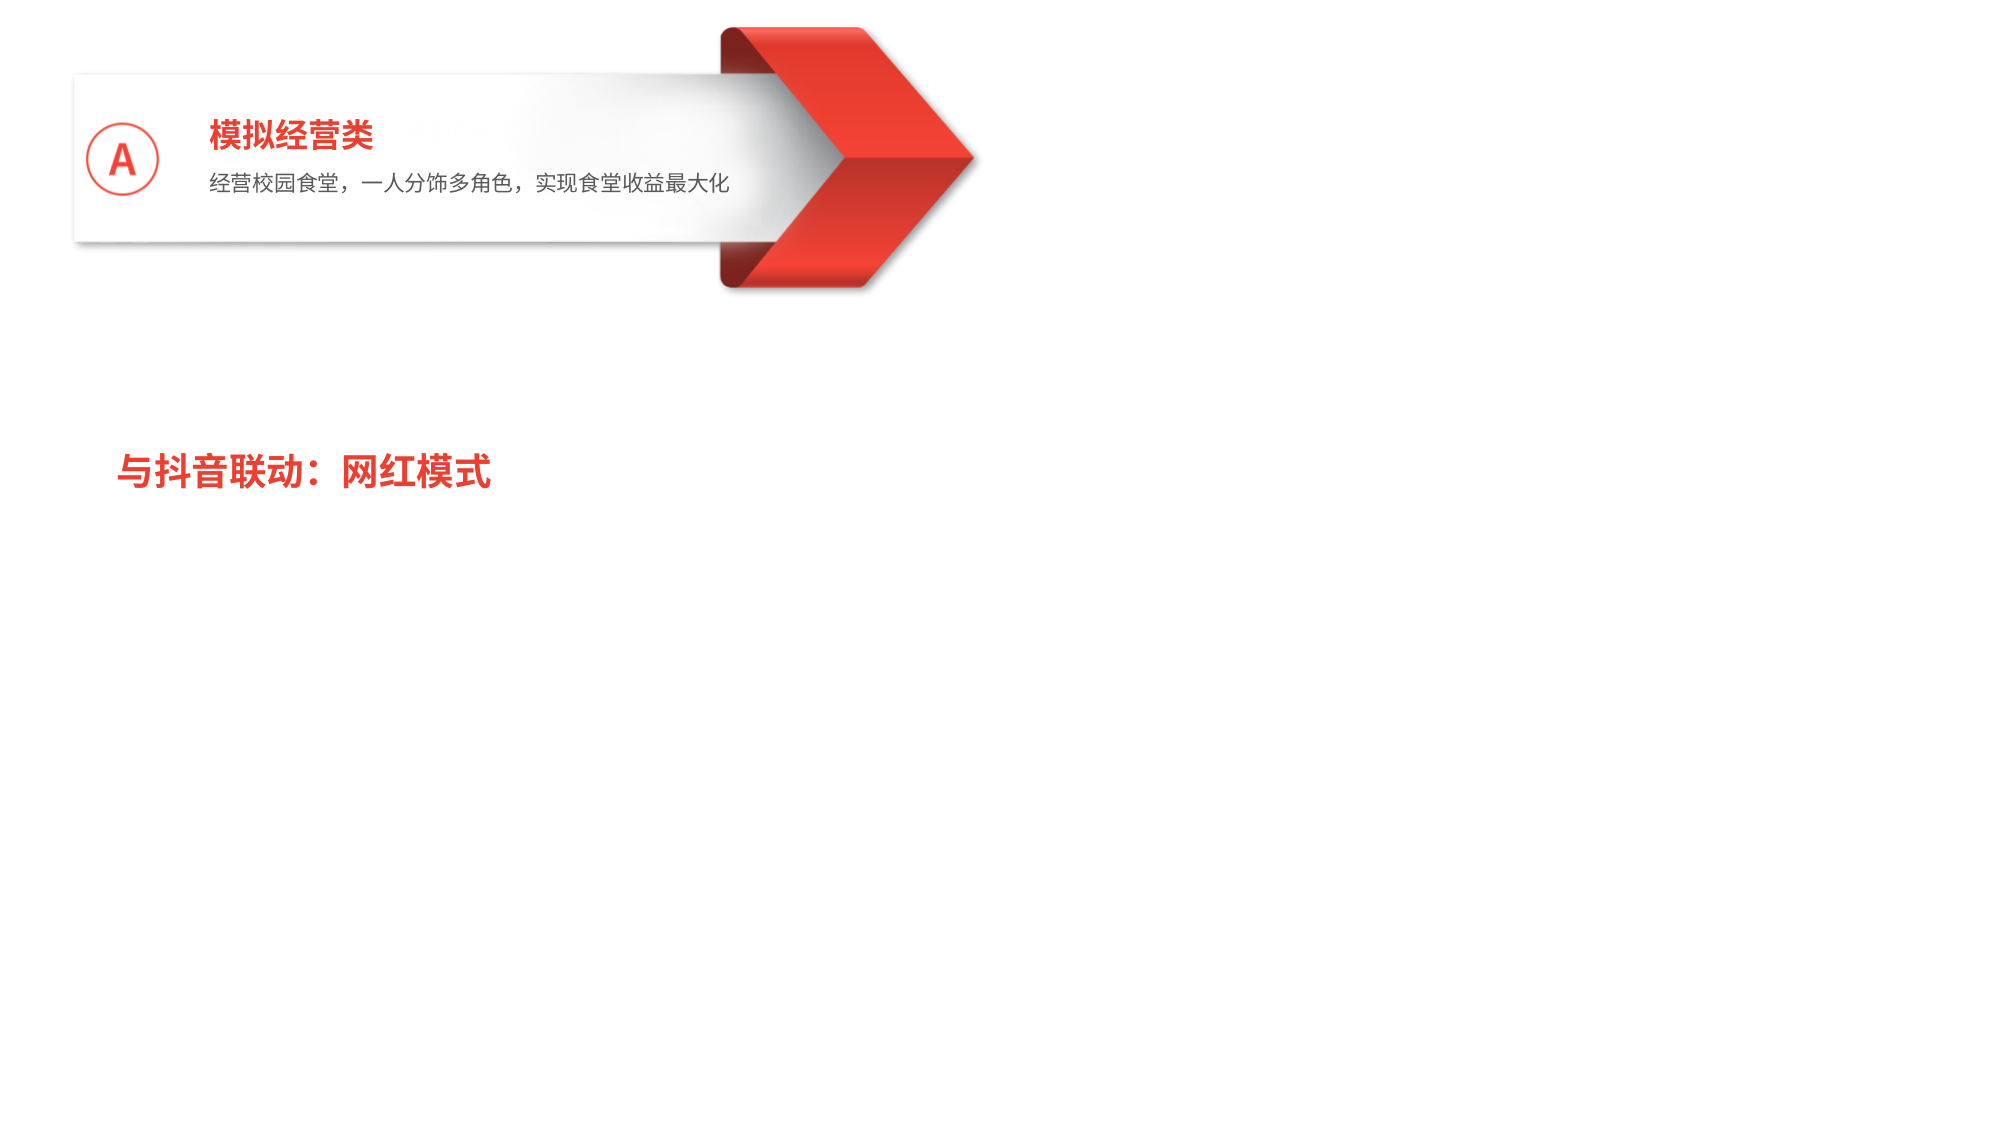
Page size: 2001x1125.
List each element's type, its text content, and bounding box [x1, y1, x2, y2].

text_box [20, 19, 974, 301]
text_box 与抖音联动：网红模式 [102, 395, 669, 501]
